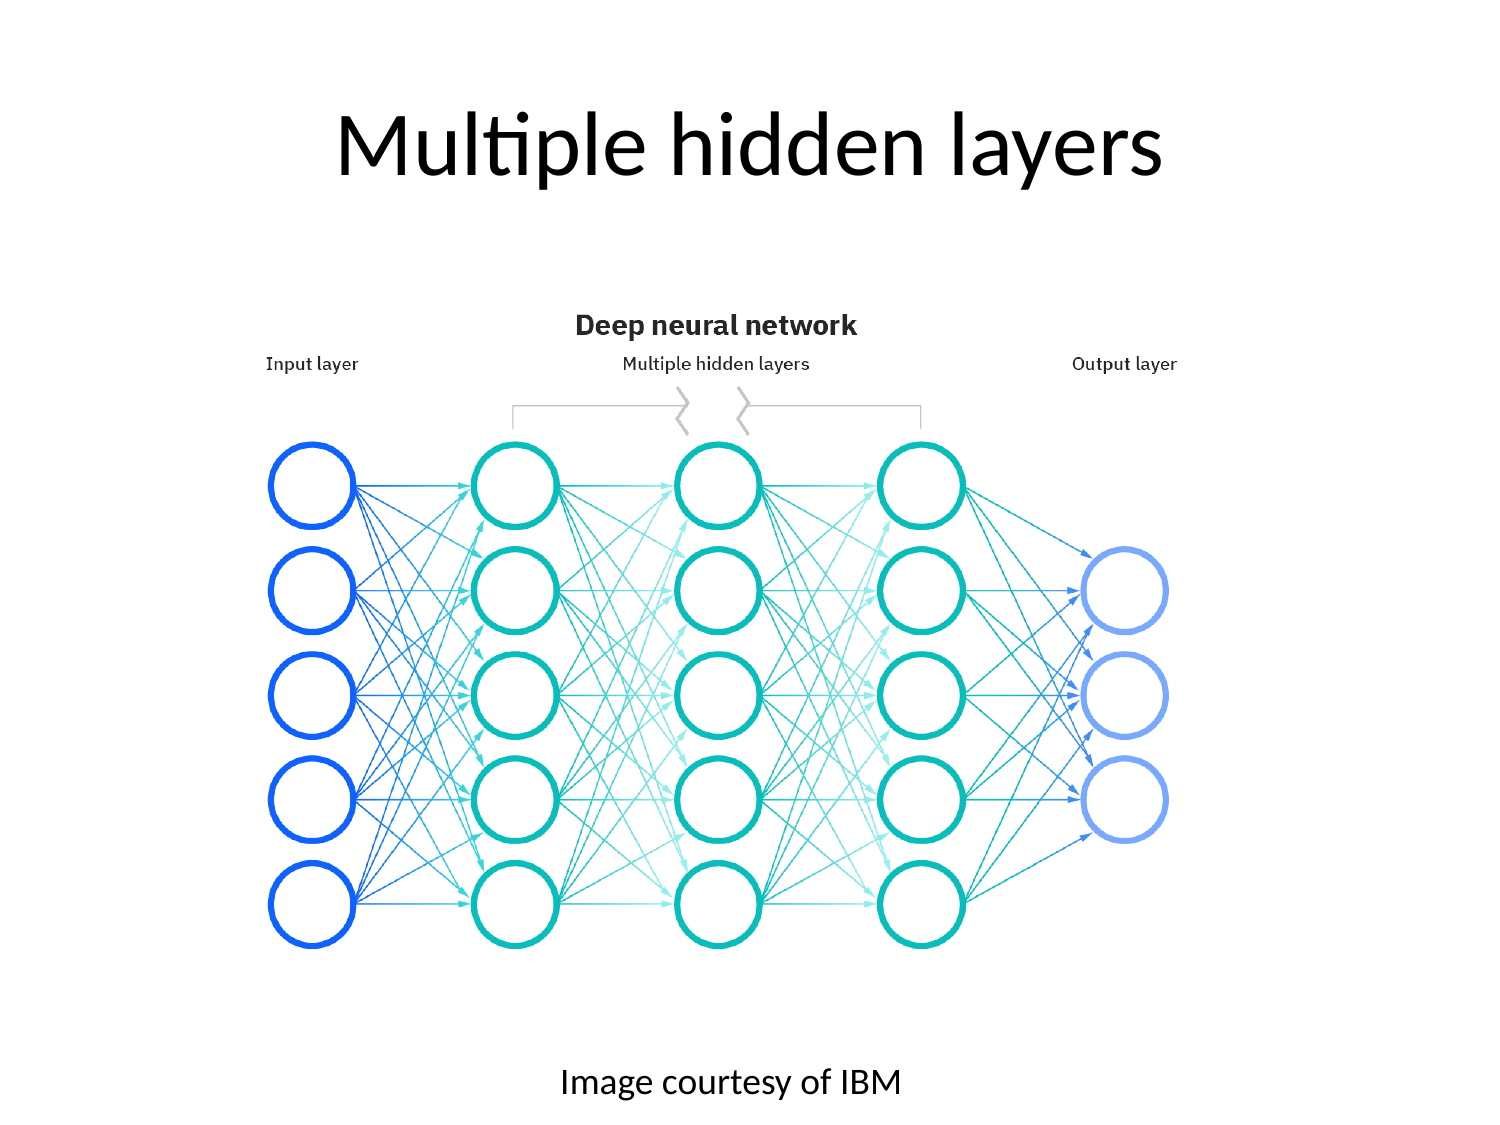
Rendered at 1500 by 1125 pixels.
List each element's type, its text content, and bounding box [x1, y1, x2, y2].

title Multiple hidden layers [75, 45, 1425, 233]
text_box Image courtesy of IBM [12, 1049, 1450, 1110]
picture [212, 279, 1210, 988]
